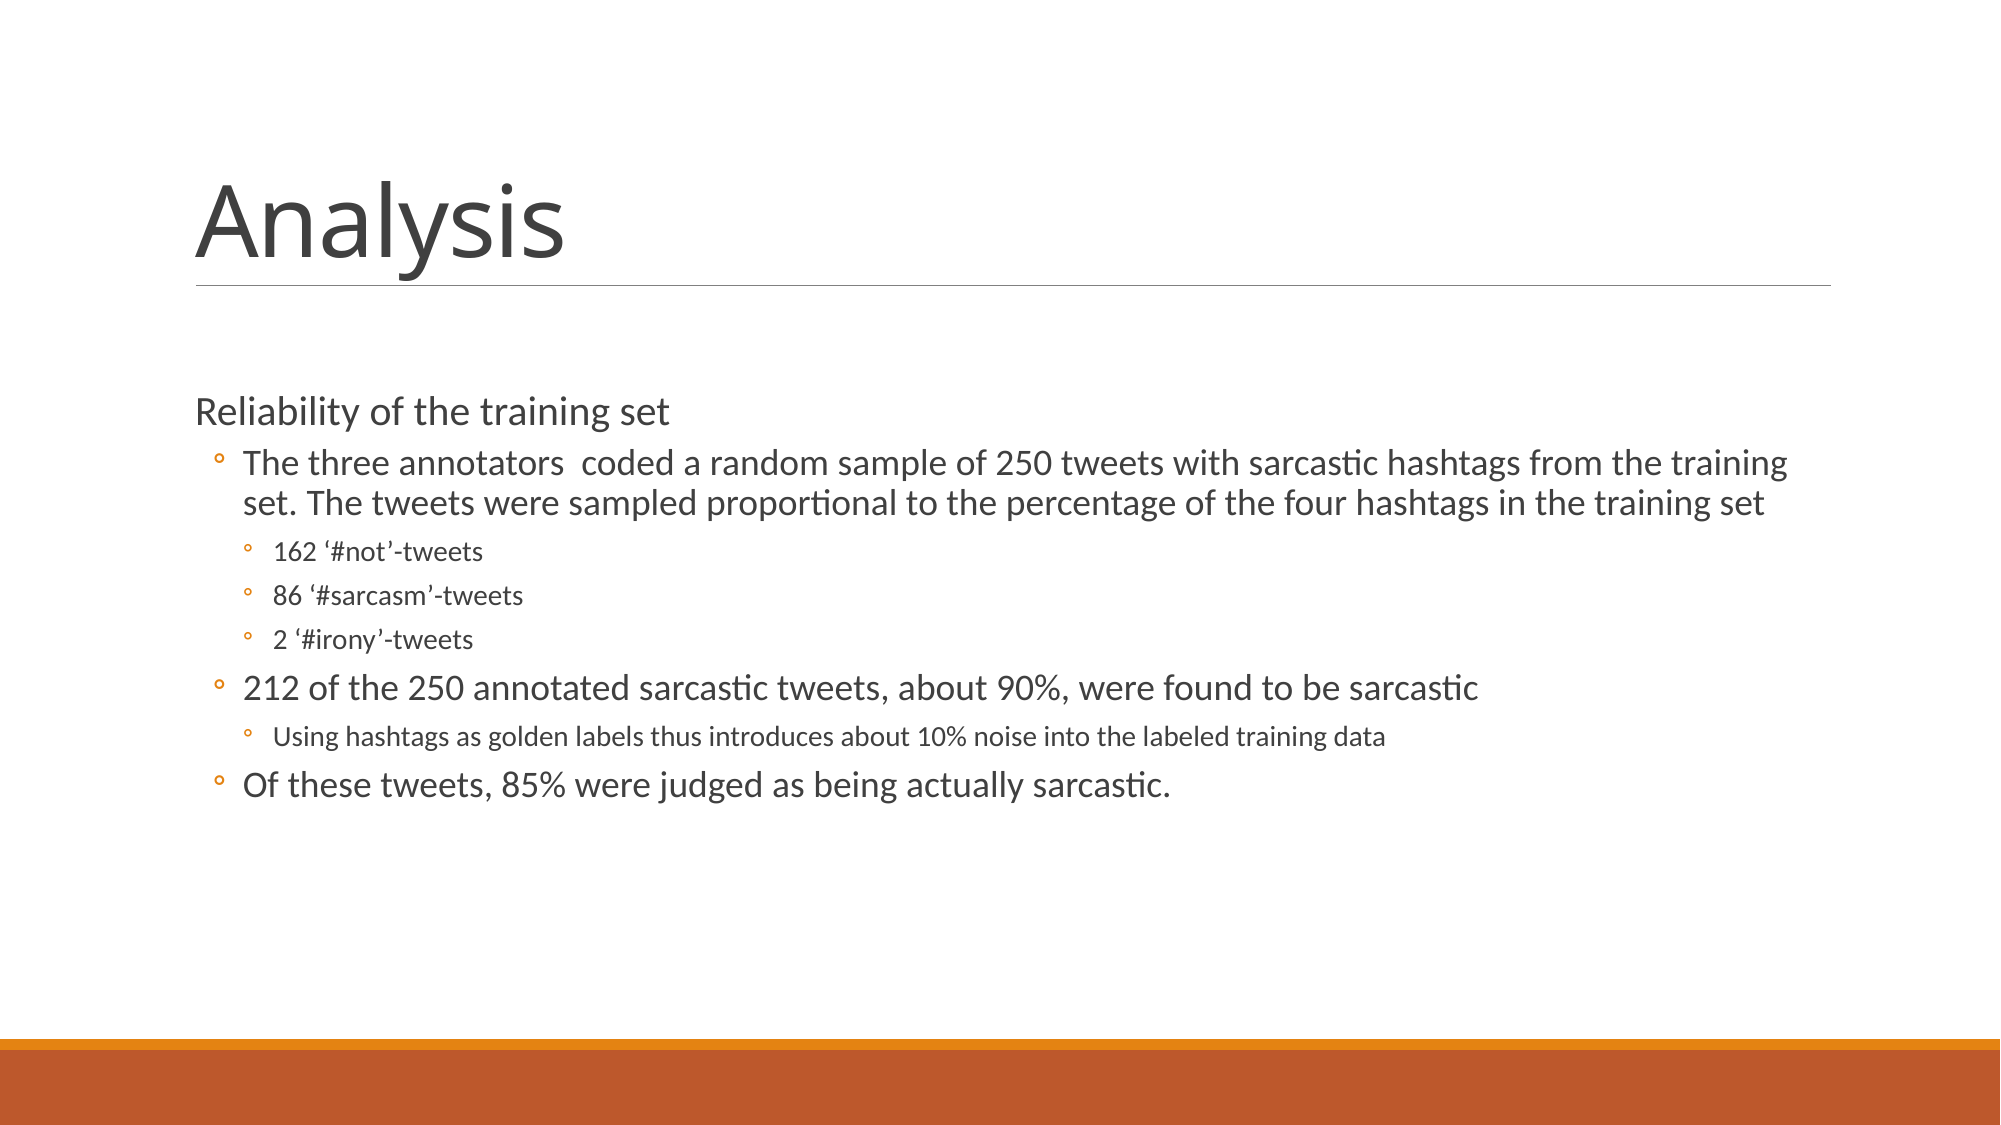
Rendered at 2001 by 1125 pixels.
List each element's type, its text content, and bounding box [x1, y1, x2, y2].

title Analysis [180, 47, 1830, 285]
list Reliability of the training set The three annotators coded a random sample of 250 tweets with sarcastic hashtags from the training set. The tweets were sampled proportional to the percentage of the four hashtags in the training set 162 ‘#not’-tweets 86 ‘#sarcasm’-tweets 2 ‘#irony’-tweets 212 of the 250 annotated sarcastic tweets, about 90%, were found to be sarcastic Using hashtags as golden labels thus introduces about 10% noise into the labeled training data Of these tweets, 85% were judged as being actually sarcastic. [180, 302, 1830, 963]
